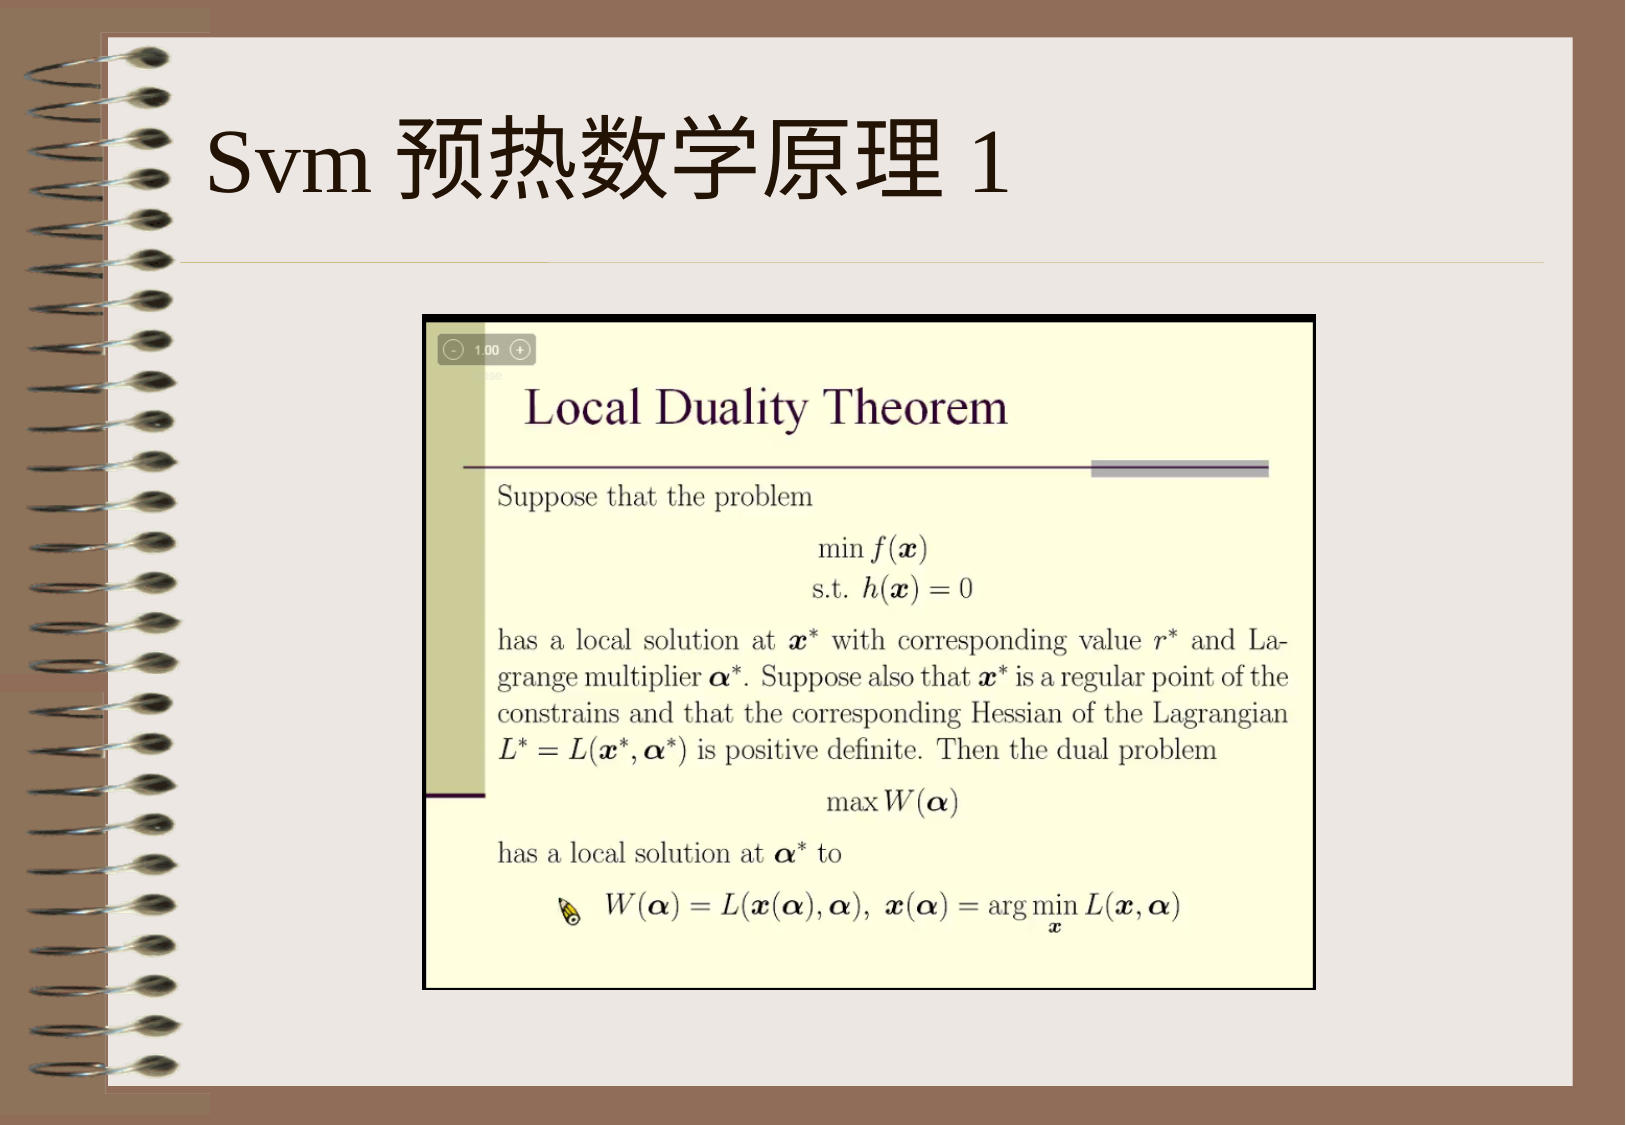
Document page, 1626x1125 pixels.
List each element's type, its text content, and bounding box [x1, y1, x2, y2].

title Svm预热数学原理1 [189, 62, 1544, 251]
picture [0, 8, 210, 674]
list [422, 314, 1316, 990]
picture [0, 692, 210, 1115]
